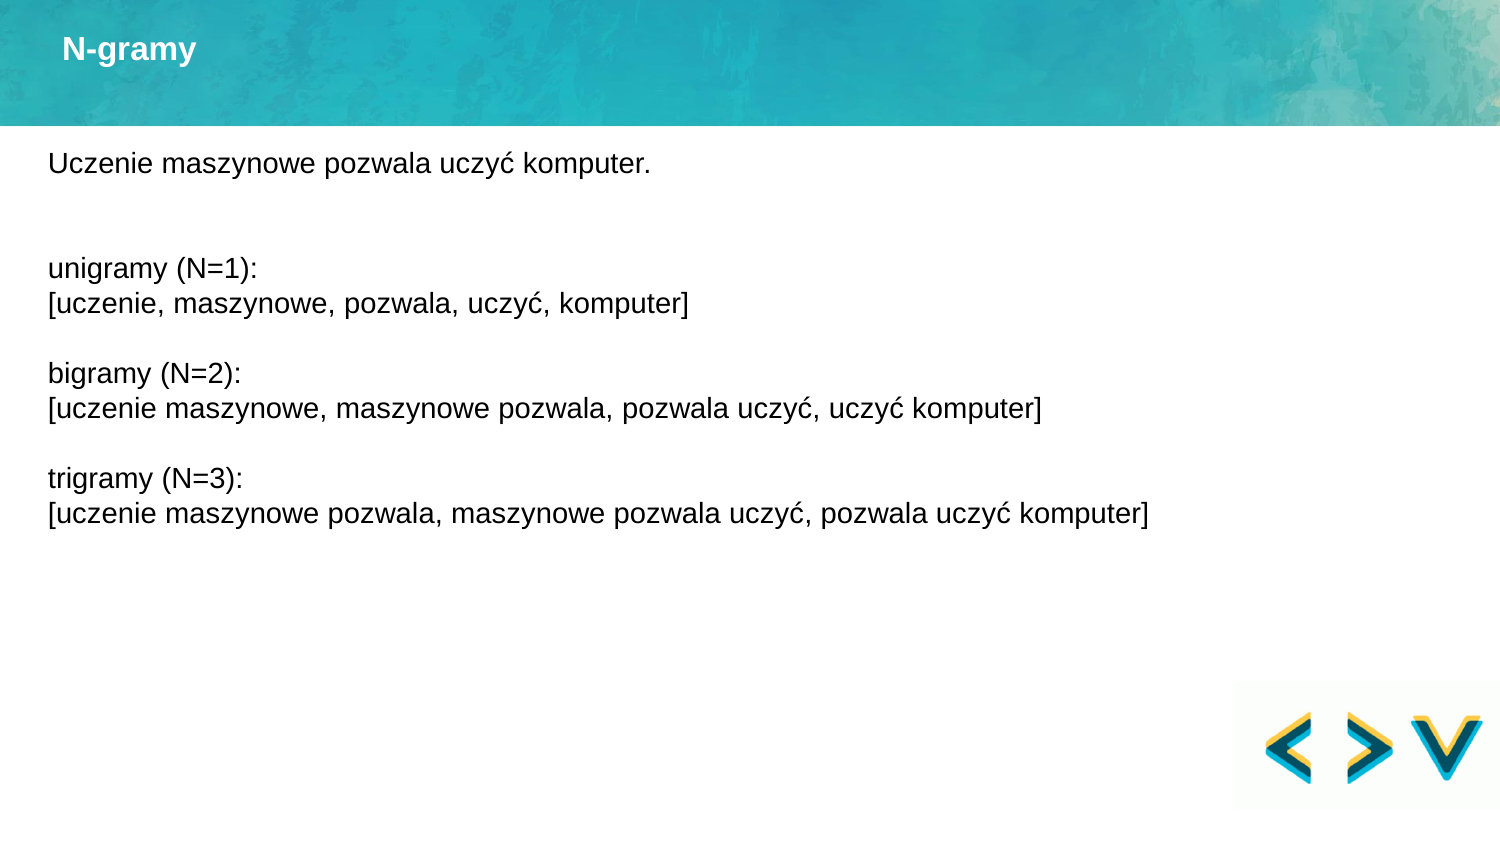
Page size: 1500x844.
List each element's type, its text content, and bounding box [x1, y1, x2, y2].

text_box N-gramy [47, 0, 792, 83]
picture [0, 0, 1500, 844]
text_box Uczenie maszynowe pozwala uczyć komputer. unigramy (N=1): [uczenie, maszynowe, pozwala, uczyć, komputer] bigramy (N=2): [uczenie maszynowe, maszynowe pozwala, pozwala uczyć, uczyć komputer] trigramy (N=3): [uczenie maszynowe pozwala, maszynowe pozwala uczyć, pozwala uczyć komputer] [32, 129, 1256, 544]
